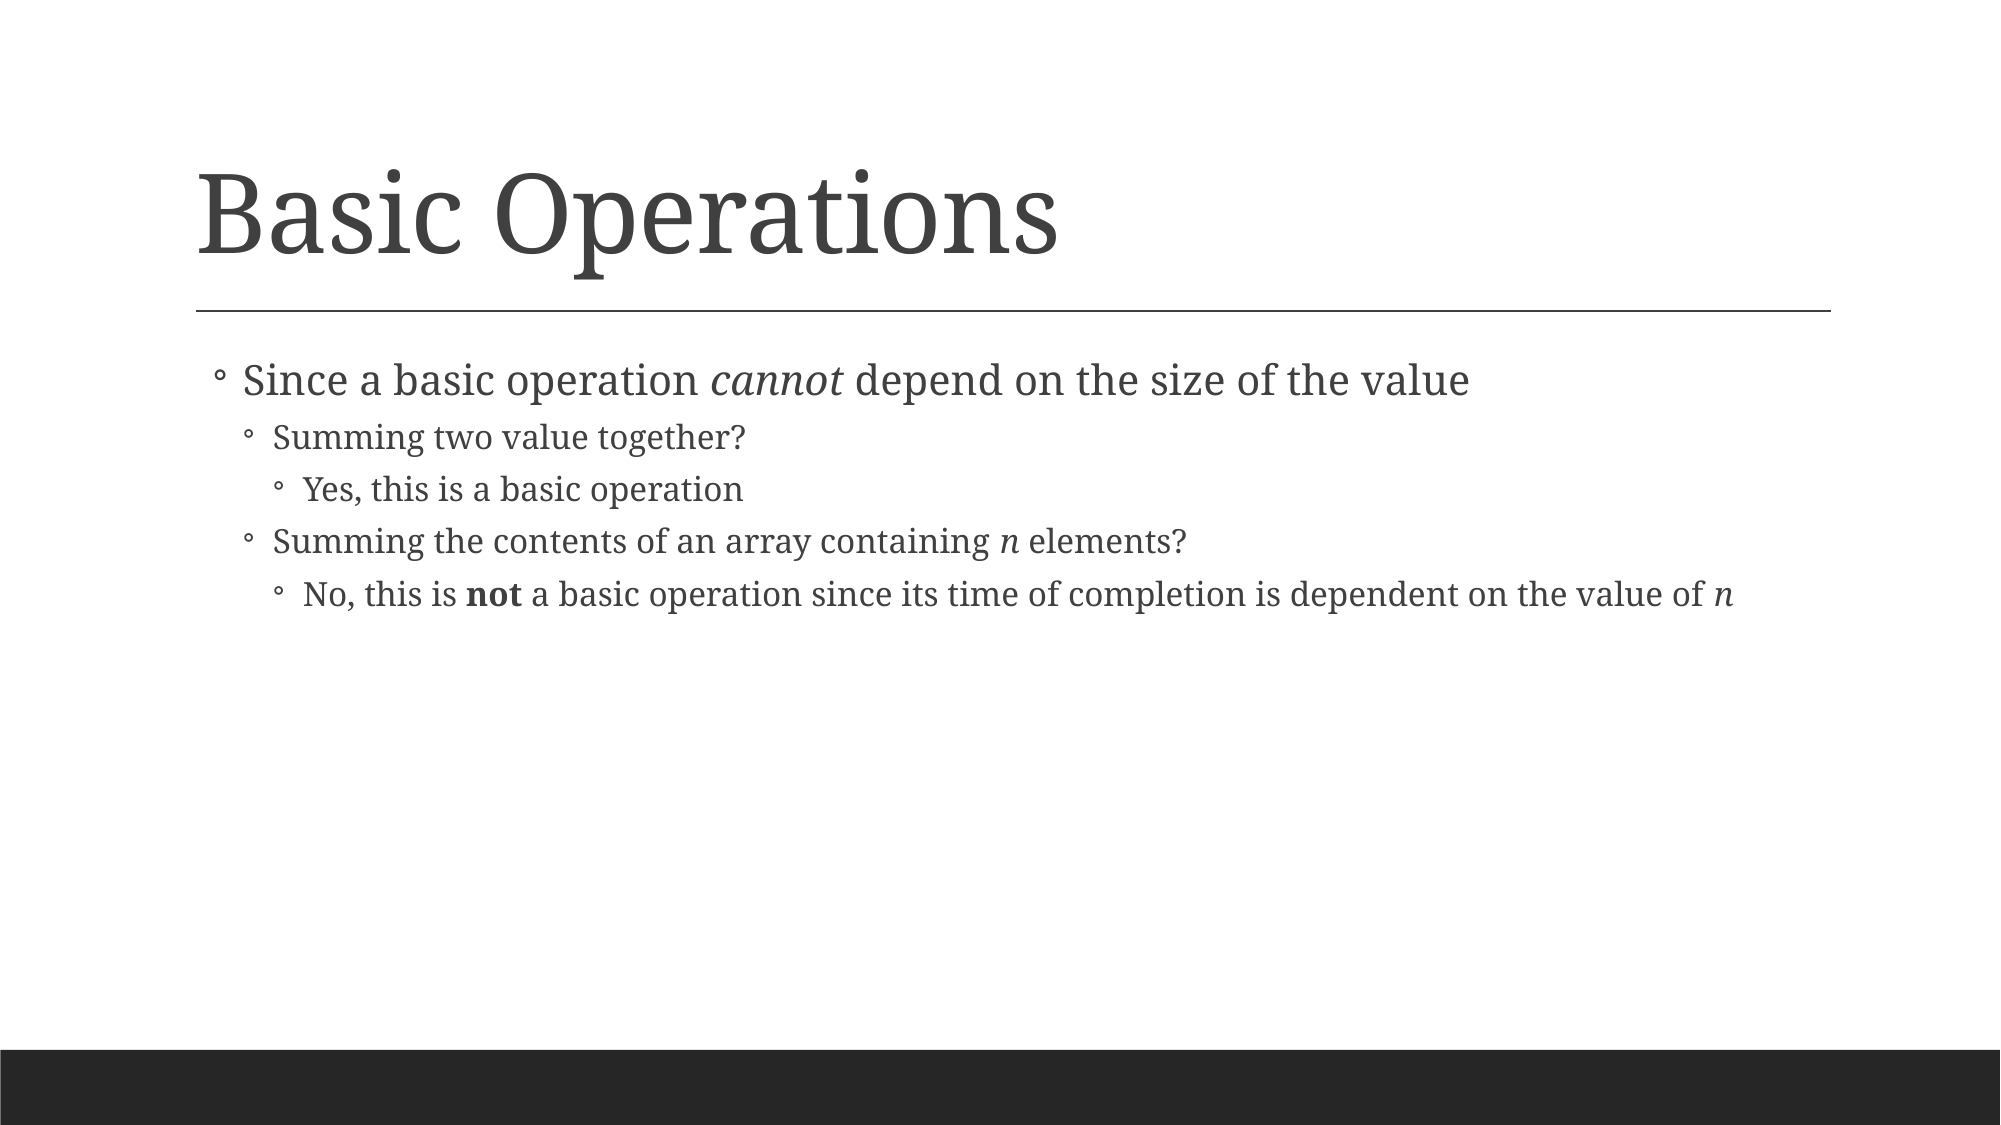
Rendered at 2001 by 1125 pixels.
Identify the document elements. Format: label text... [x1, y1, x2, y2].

title Basic Operations [180, 47, 1830, 285]
list Since a basic operation cannot depend on the size of the value Summing two value together? Yes, this is a basic operation Summing the contents of an array containing n elements? No, this is not a basic operation since its time of completion is dependent on the value of n [180, 345, 1830, 963]
